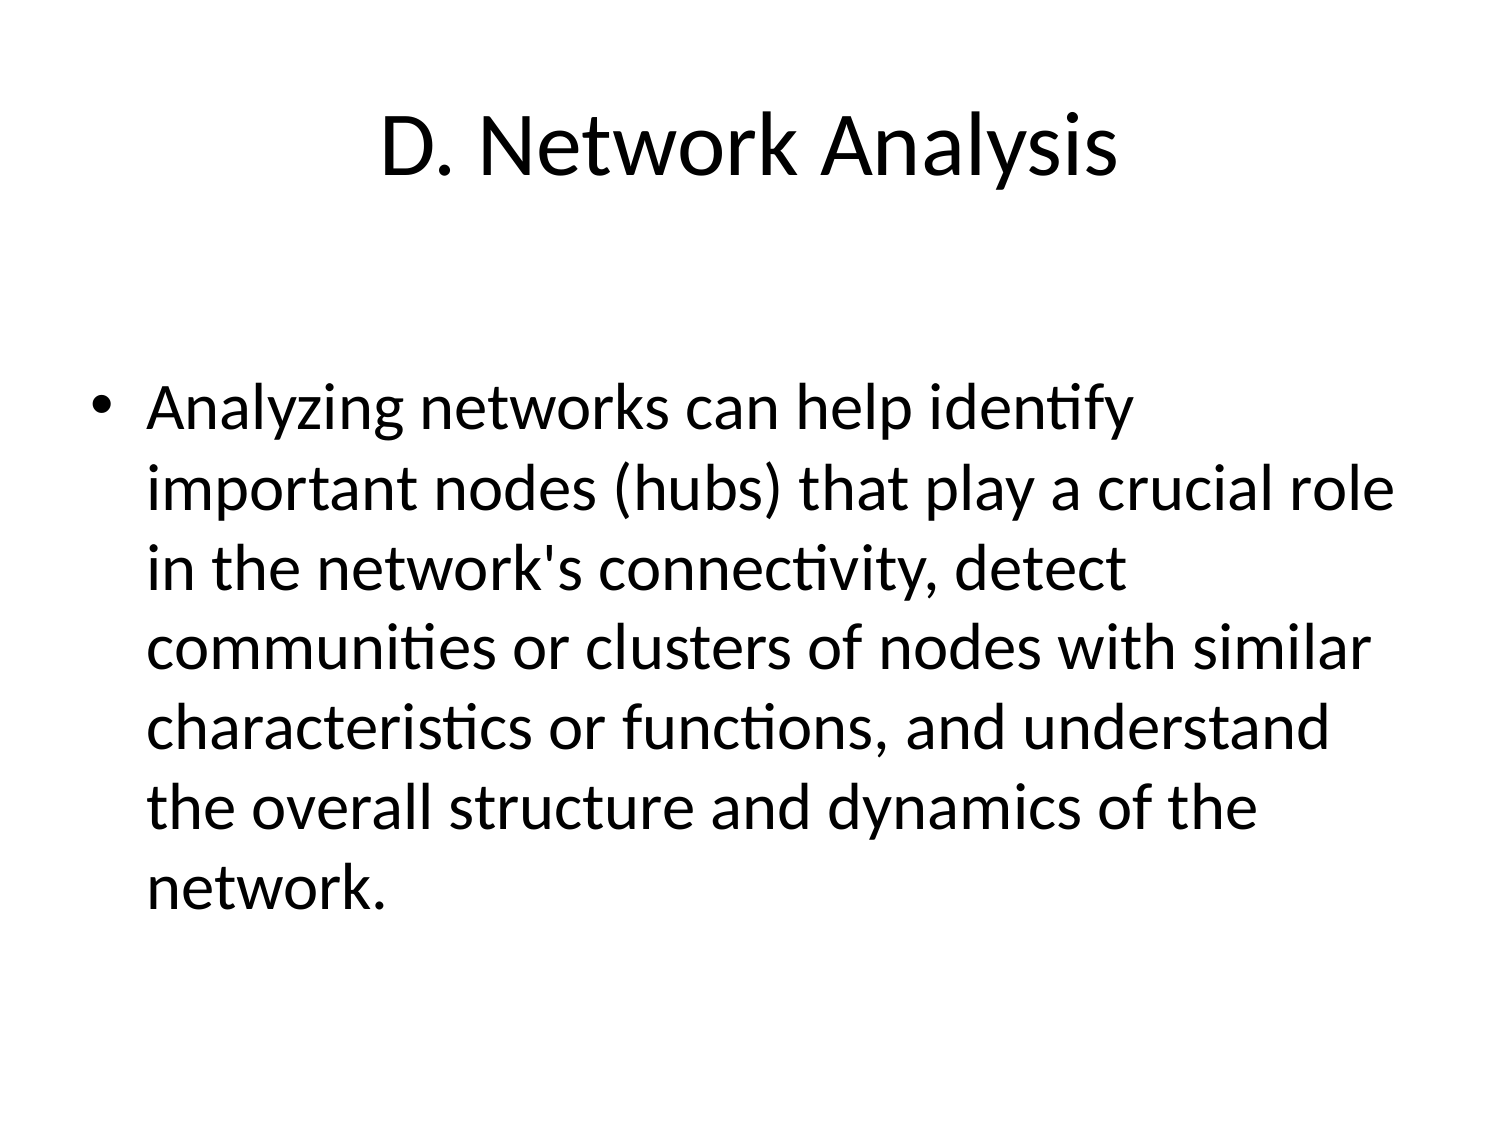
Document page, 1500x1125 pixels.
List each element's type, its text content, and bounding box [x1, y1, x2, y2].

title D. Network Analysis [75, 45, 1425, 233]
list Analyzing networks can help identify important nodes (hubs) that play a crucial role in the network's connectivity, detect communities or clusters of nodes with similar characteristics or functions, and understand the overall structure and dynamics of the network. [75, 262, 1425, 1005]
